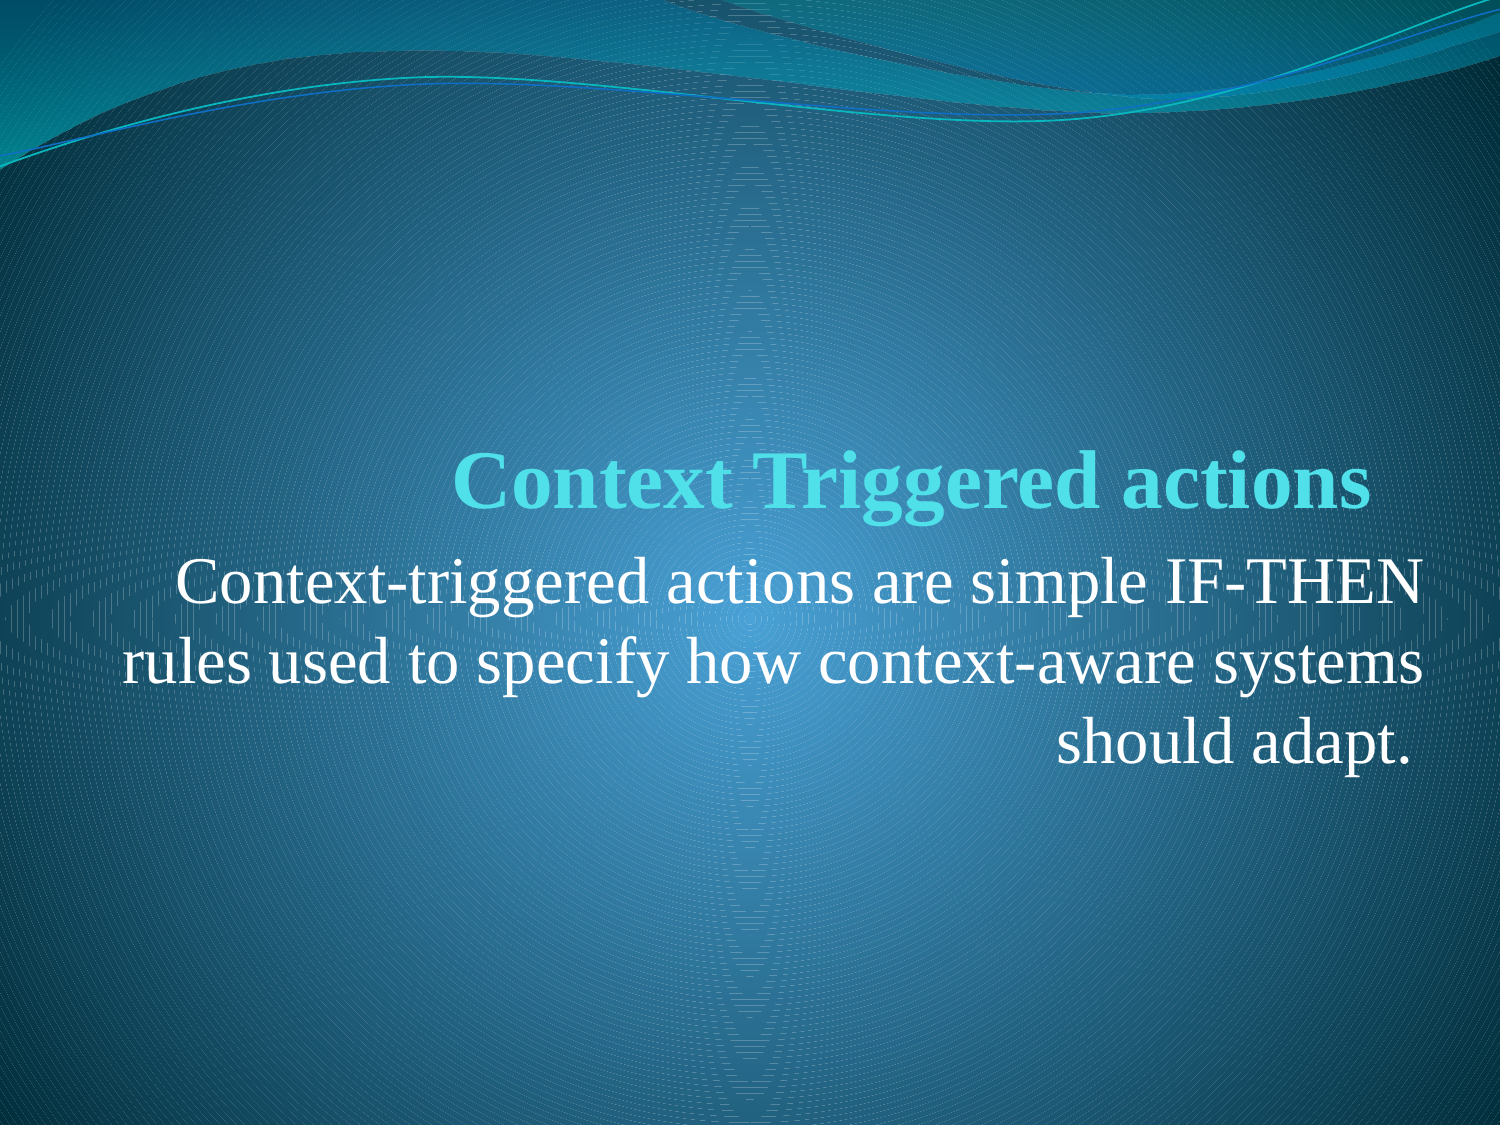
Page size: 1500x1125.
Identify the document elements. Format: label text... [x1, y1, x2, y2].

subtitle Context-triggered actions are simple IF-THEN rules used to specify how context-aware systems should adapt. [87, 529, 1438, 888]
title Context Triggered actions [87, 224, 1376, 525]
